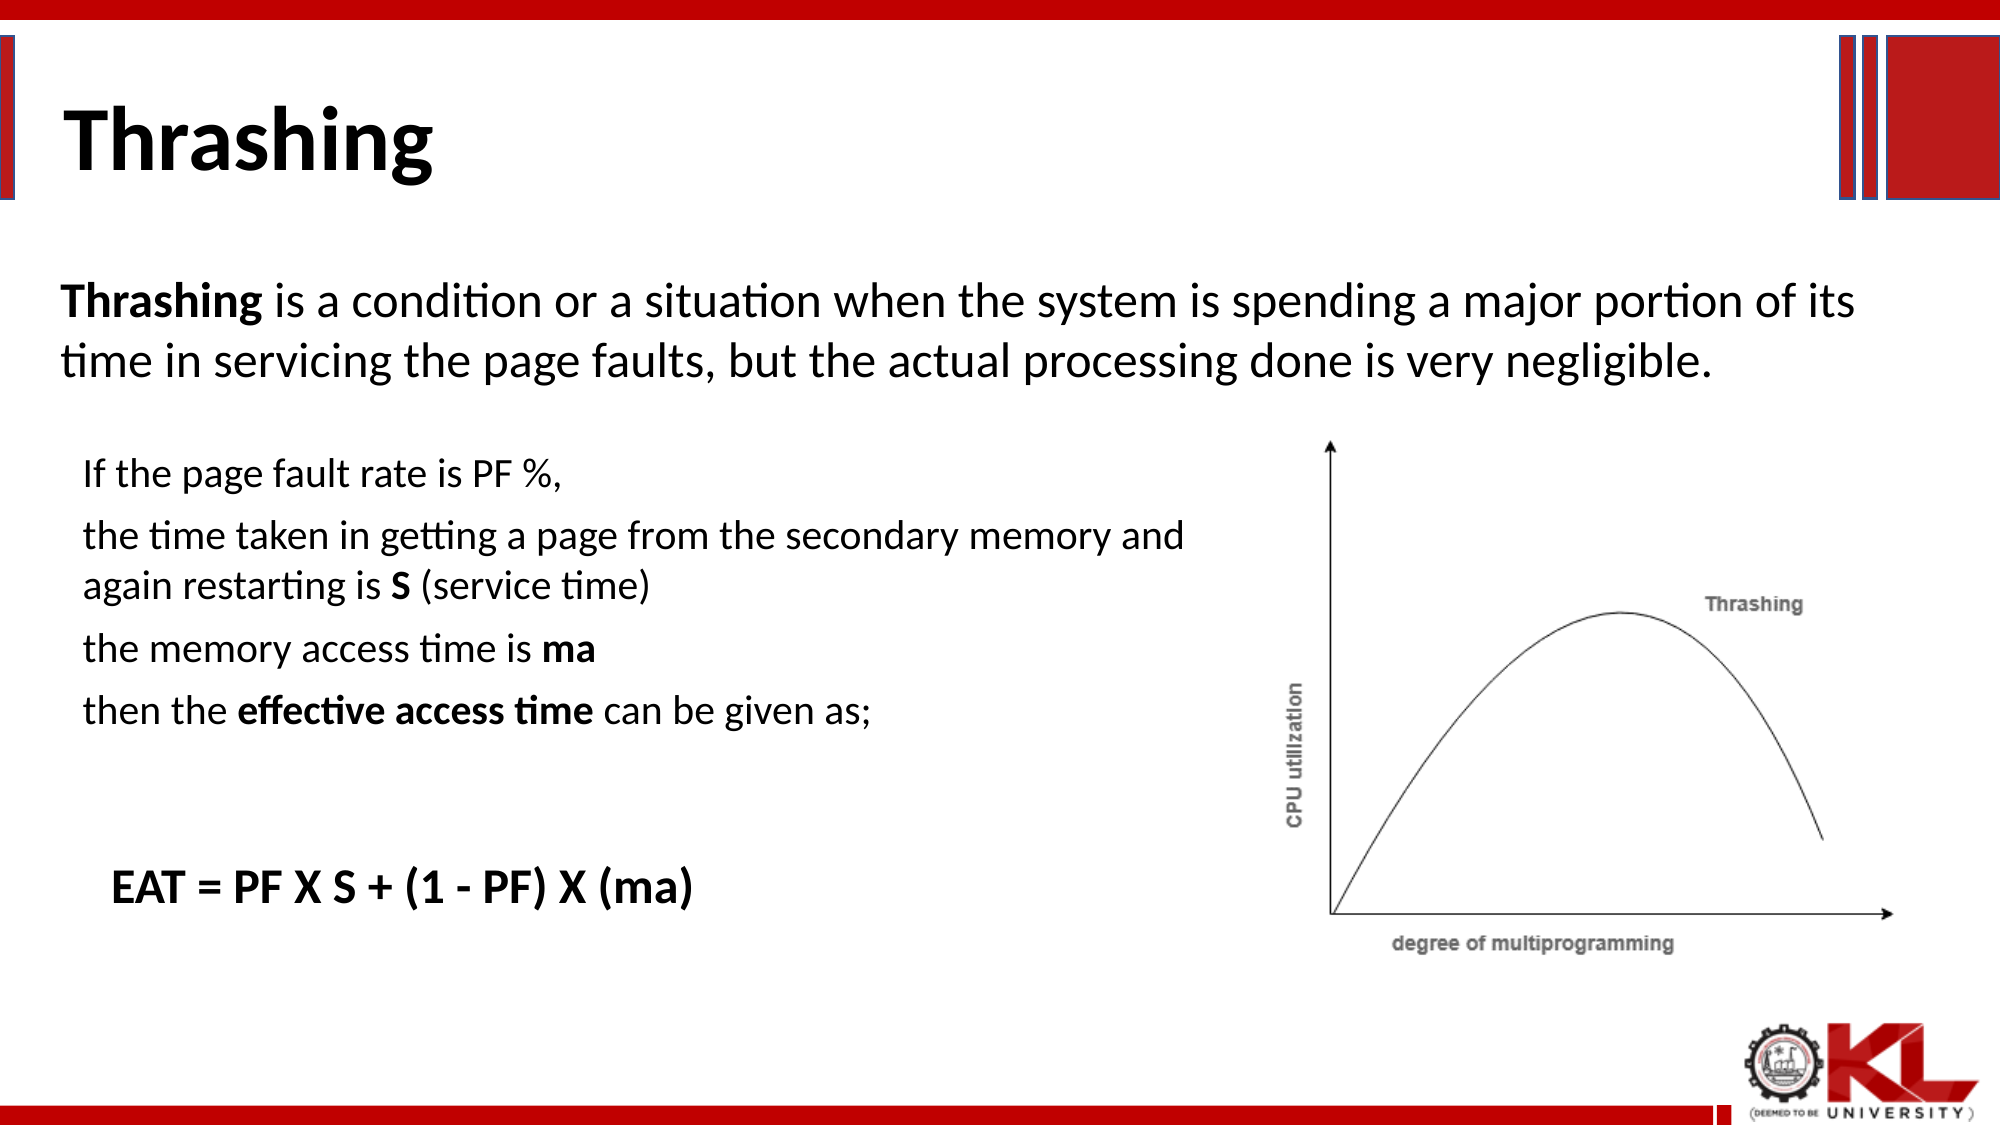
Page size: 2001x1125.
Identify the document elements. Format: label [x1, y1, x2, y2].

picture [1278, 429, 1907, 958]
text_box [0, 0, 2000, 1125]
